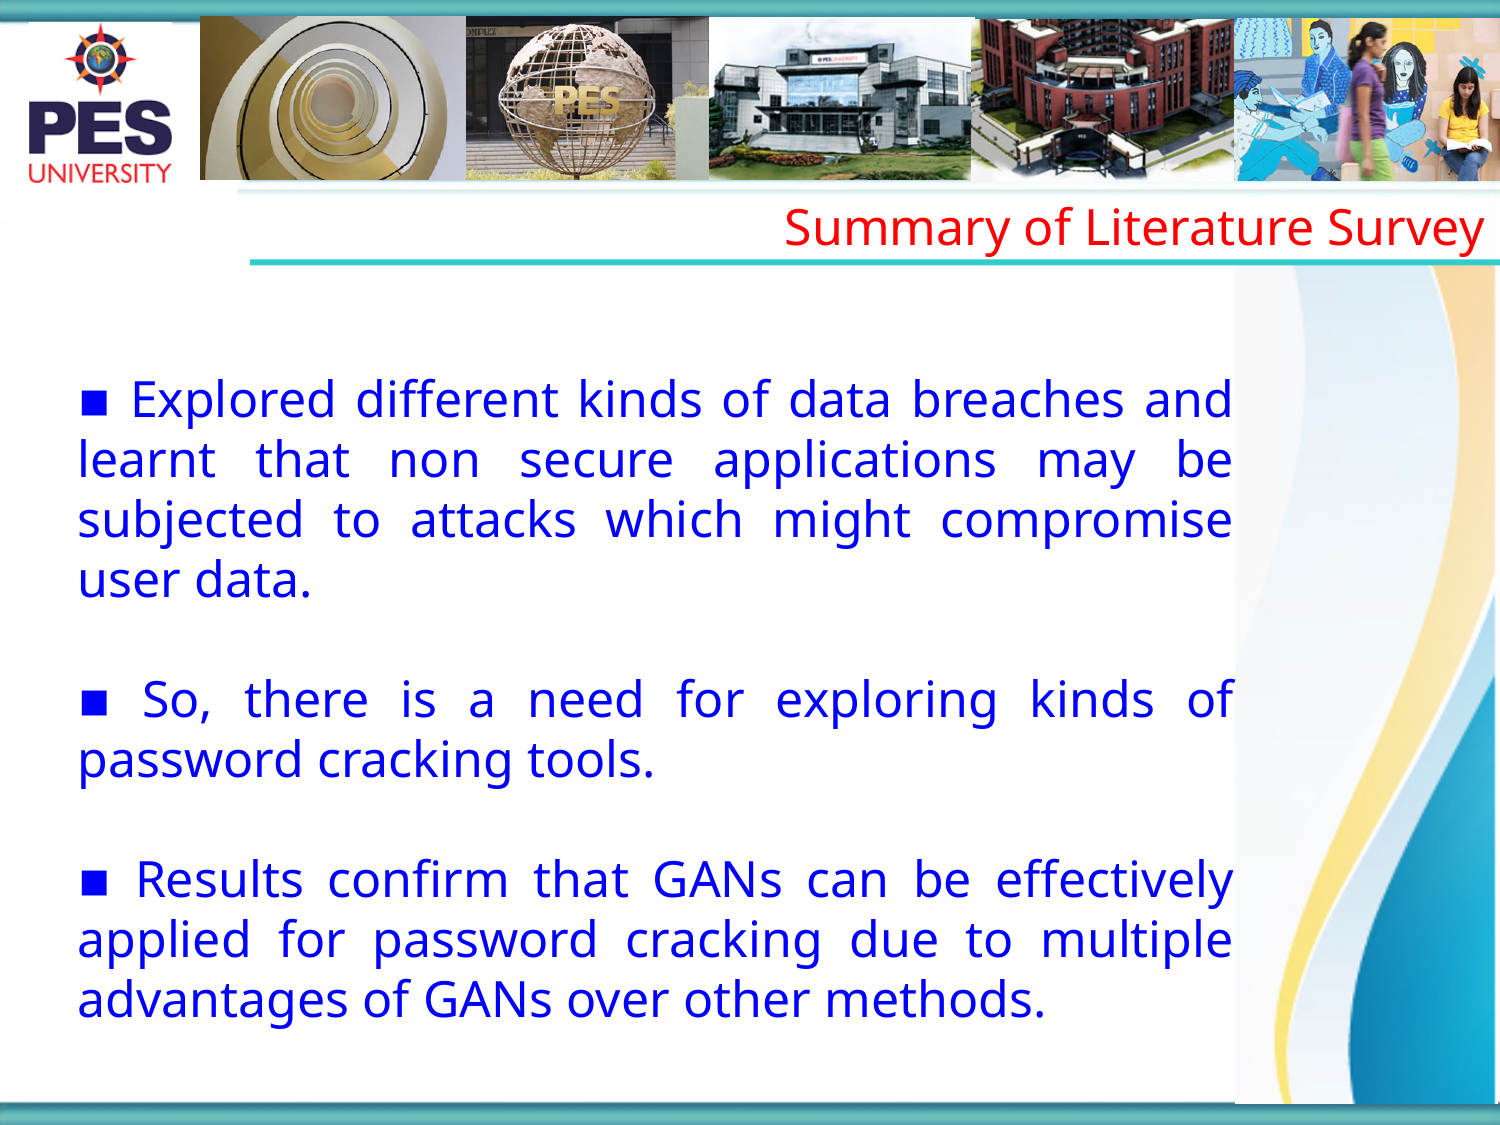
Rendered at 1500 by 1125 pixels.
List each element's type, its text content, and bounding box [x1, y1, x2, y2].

text_box Summary of Literature Survey [224, 187, 1500, 263]
picture [0, 0, 1500, 187]
picture [0, 220, 1500, 1125]
text_box Explored different kinds of data breaches and learnt that non secure applications may be subjected to attacks which might compromise user data. So, there is a need for exploring kinds of password cracking tools. Results confirm that GANs can be effectively applied for password cracking due to multiple advantages of GANs over other methods. [62, 299, 1250, 1075]
